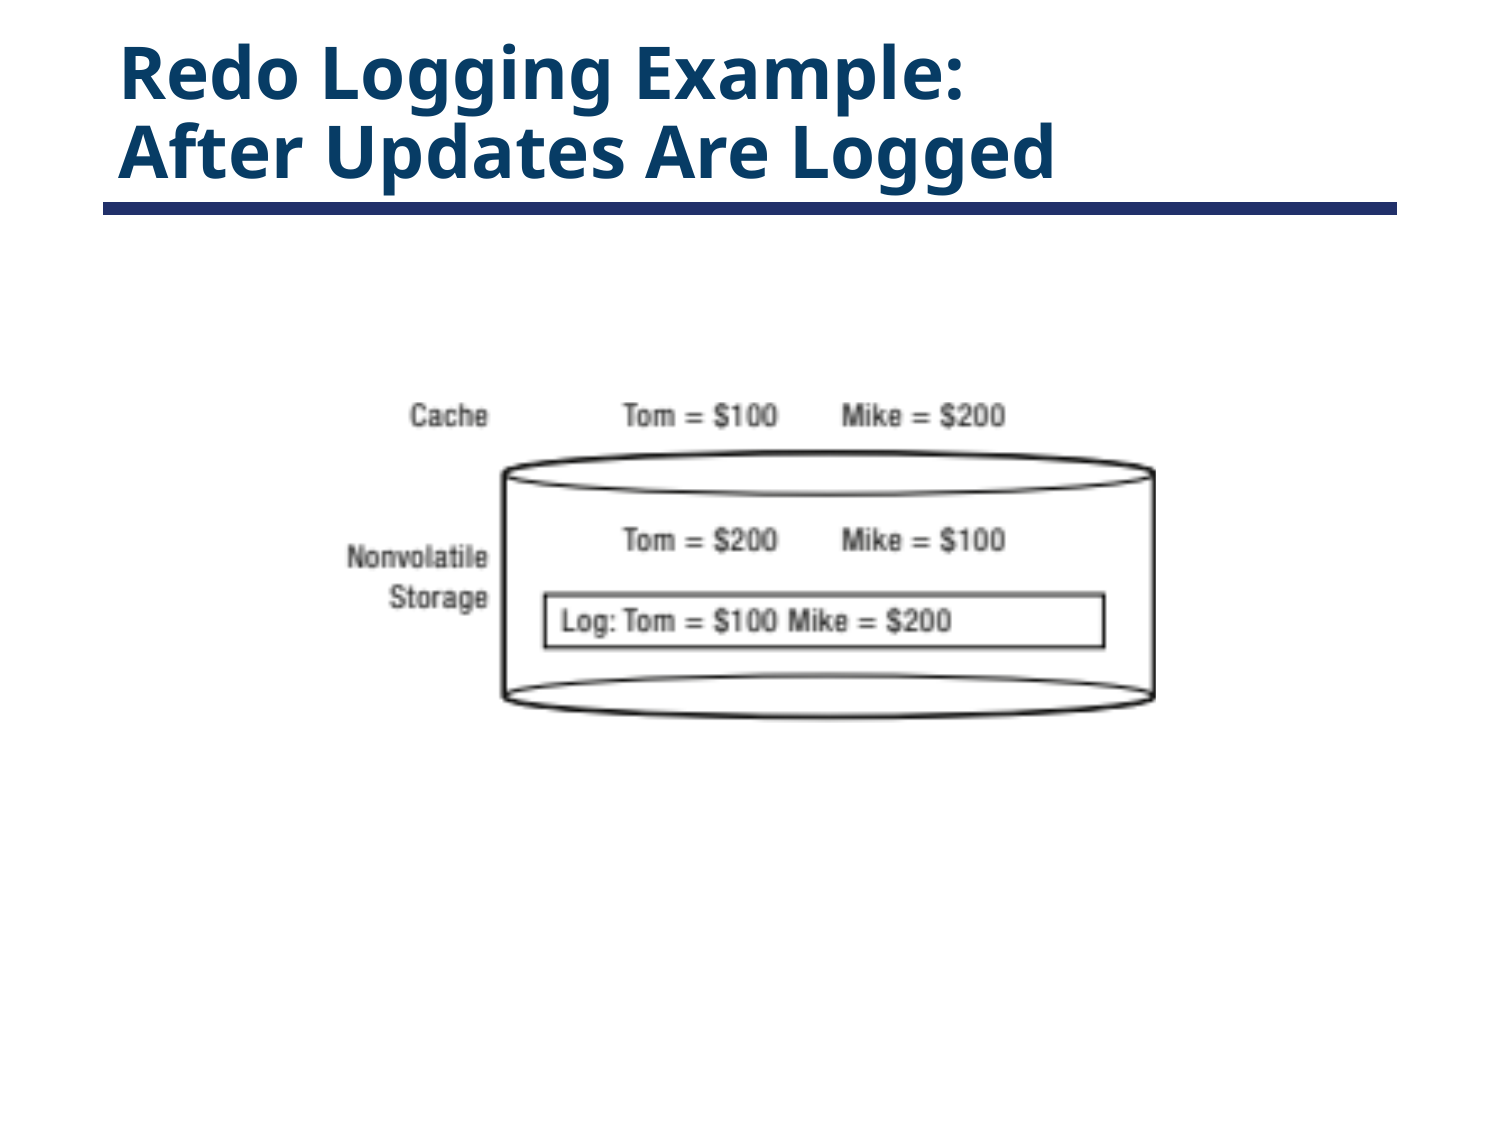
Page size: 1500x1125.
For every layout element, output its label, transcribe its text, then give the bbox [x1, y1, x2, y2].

title Redo Logging Example: After Updates Are Logged [103, 34, 1397, 197]
picture [344, 402, 1156, 723]
